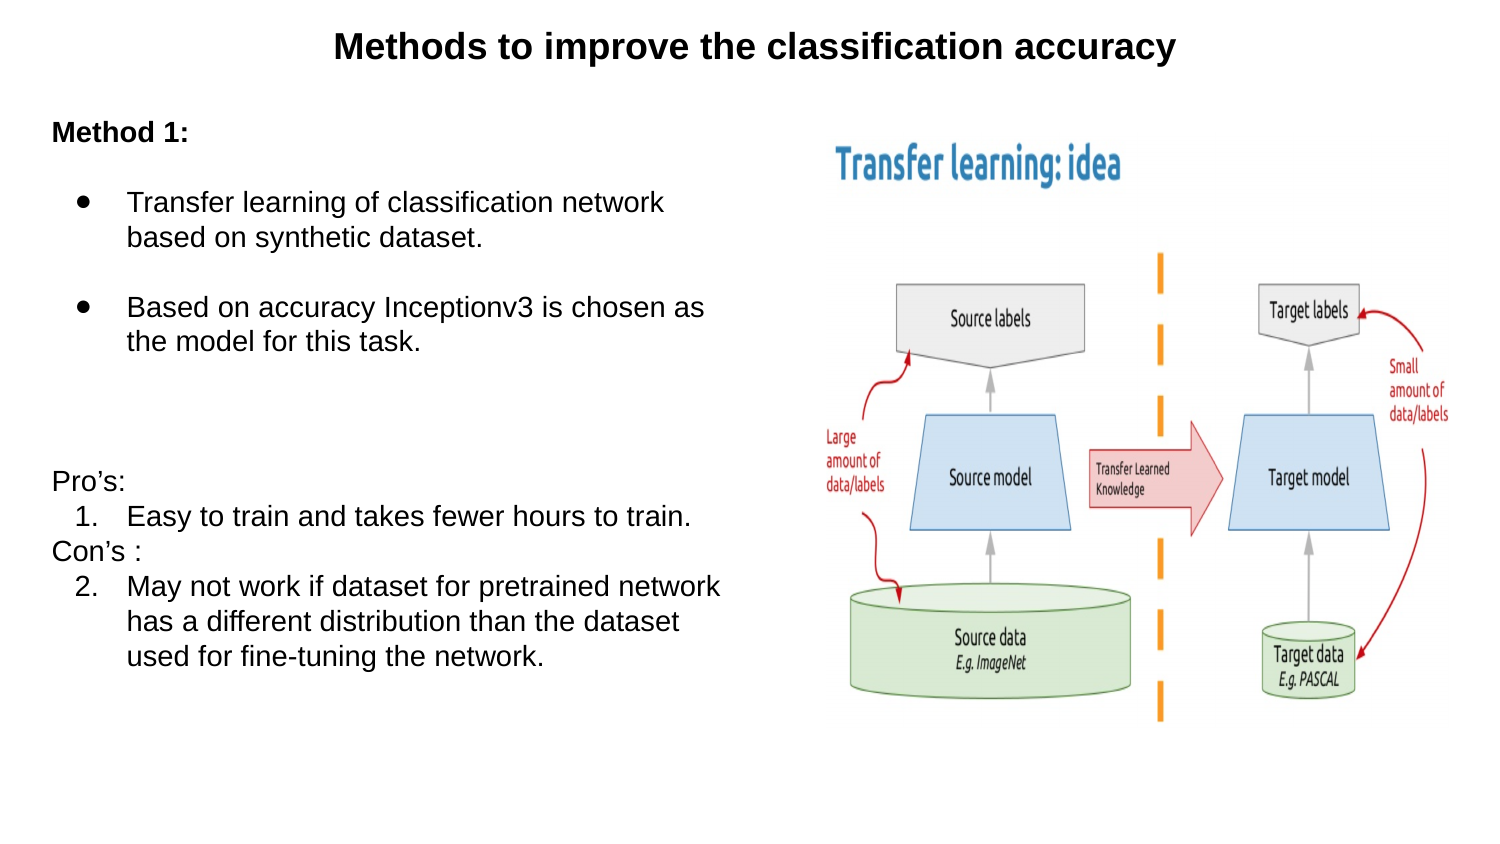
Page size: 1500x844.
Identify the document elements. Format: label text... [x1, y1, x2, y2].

subtitle [51, 464, 821, 595]
picture [826, 132, 1450, 728]
title Methods to improve the classification accuracy [51, 5, 1449, 83]
text_box Method 1: Transfer learning of classification network based on synthetic dataset. Based on accuracy Inceptionv3 is chosen as the model for this task. Pro’s: Easy to train and takes fewer hours to train. Con’s : May not work if dataset for pretrained network has a different distribution than the dataset used for fine-tuning the network. [36, 98, 744, 181]
